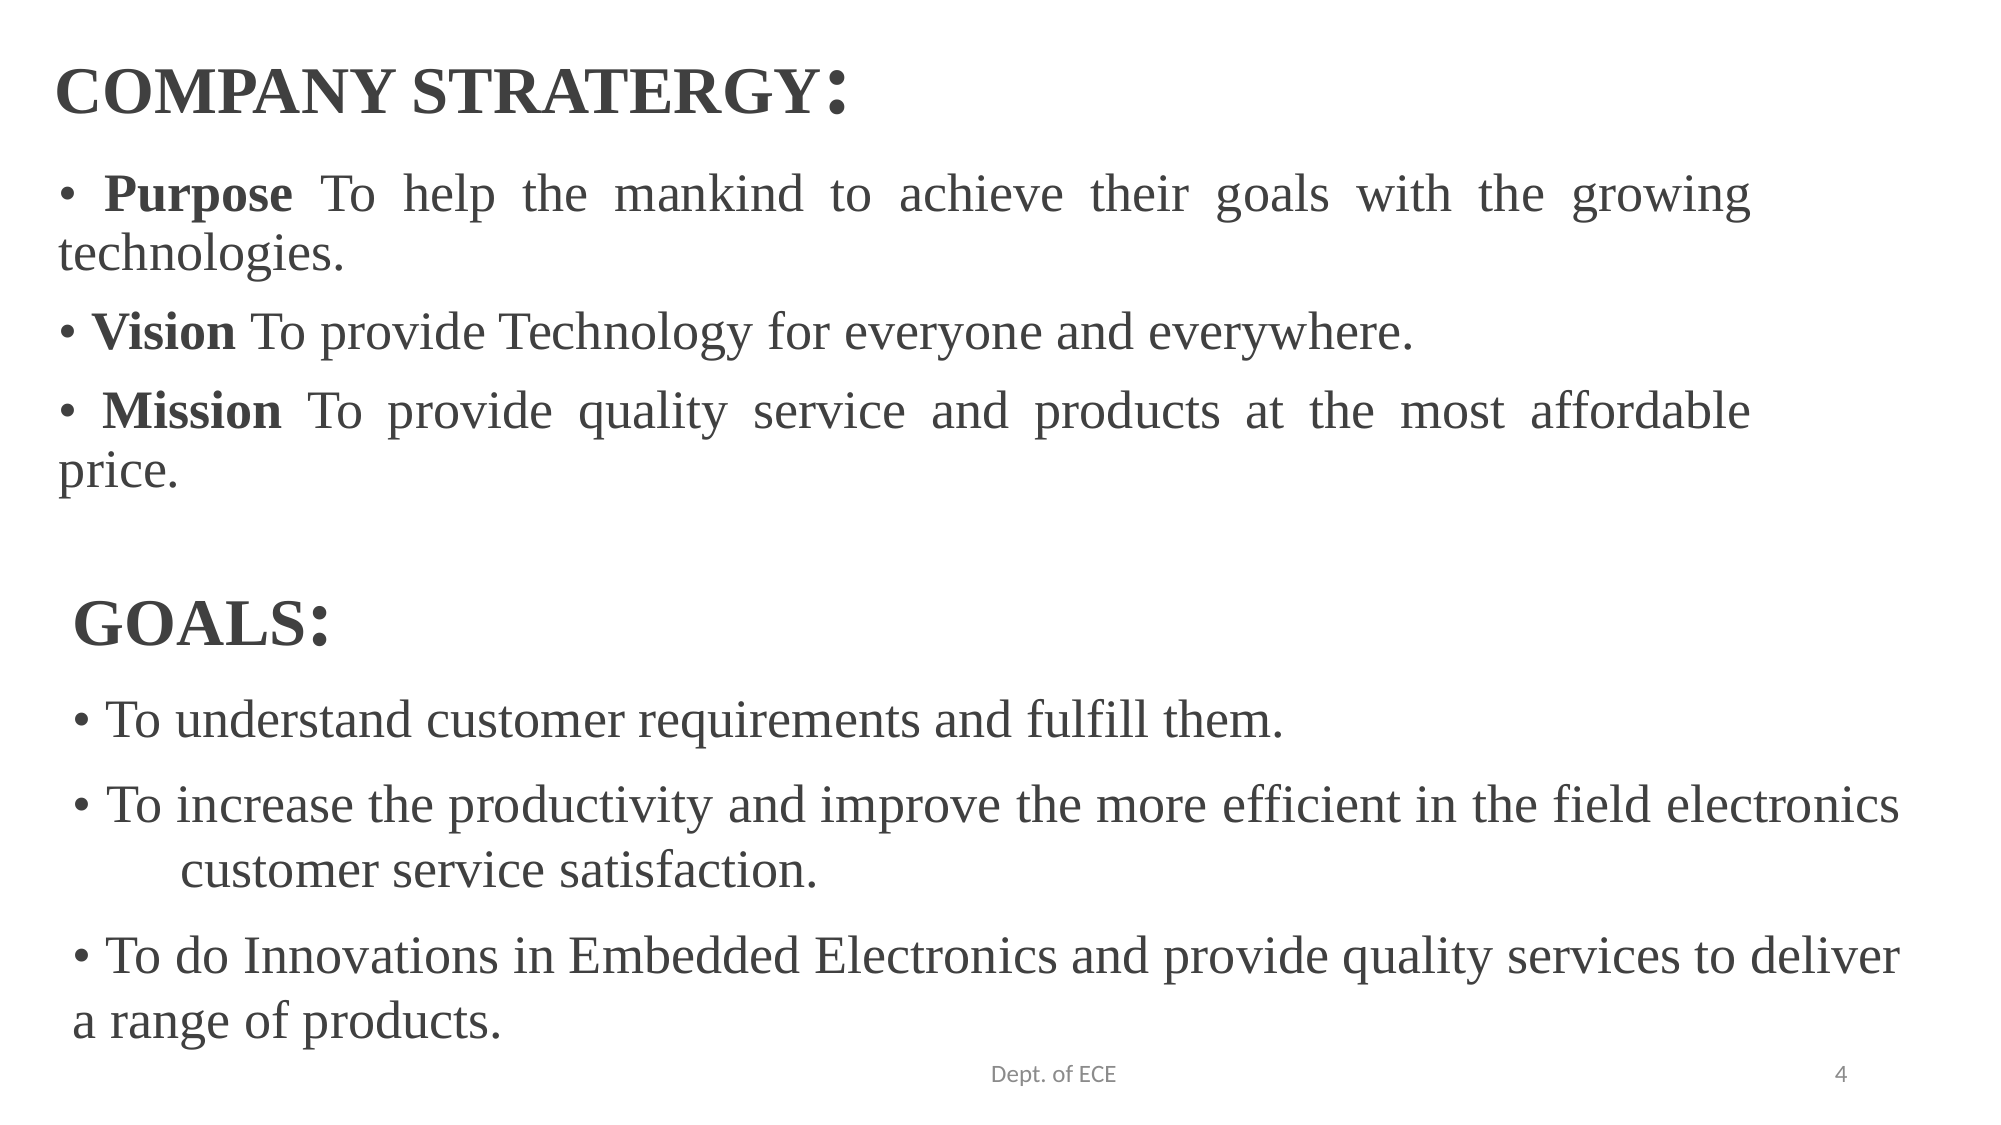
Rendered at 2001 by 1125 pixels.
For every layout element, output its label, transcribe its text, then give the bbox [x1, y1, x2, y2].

text_box GOALS: • To understand customer requirements and fulfill them. • To increase the productivity and improve the more efficient in the field electronics customer service satisfaction. • To do Innovations in Embedded Electronics and provide quality services to deliver a range of products. [58, 554, 1918, 1125]
list • Purpose To help the mankind to achieve their goals with the growing technologies. • Vision To provide Technology for everyone and everywhere. • Mission To provide quality service and products at the most affordable price. [43, 157, 1769, 1046]
title COMPANY STRATERGY: [39, 14, 1765, 154]
